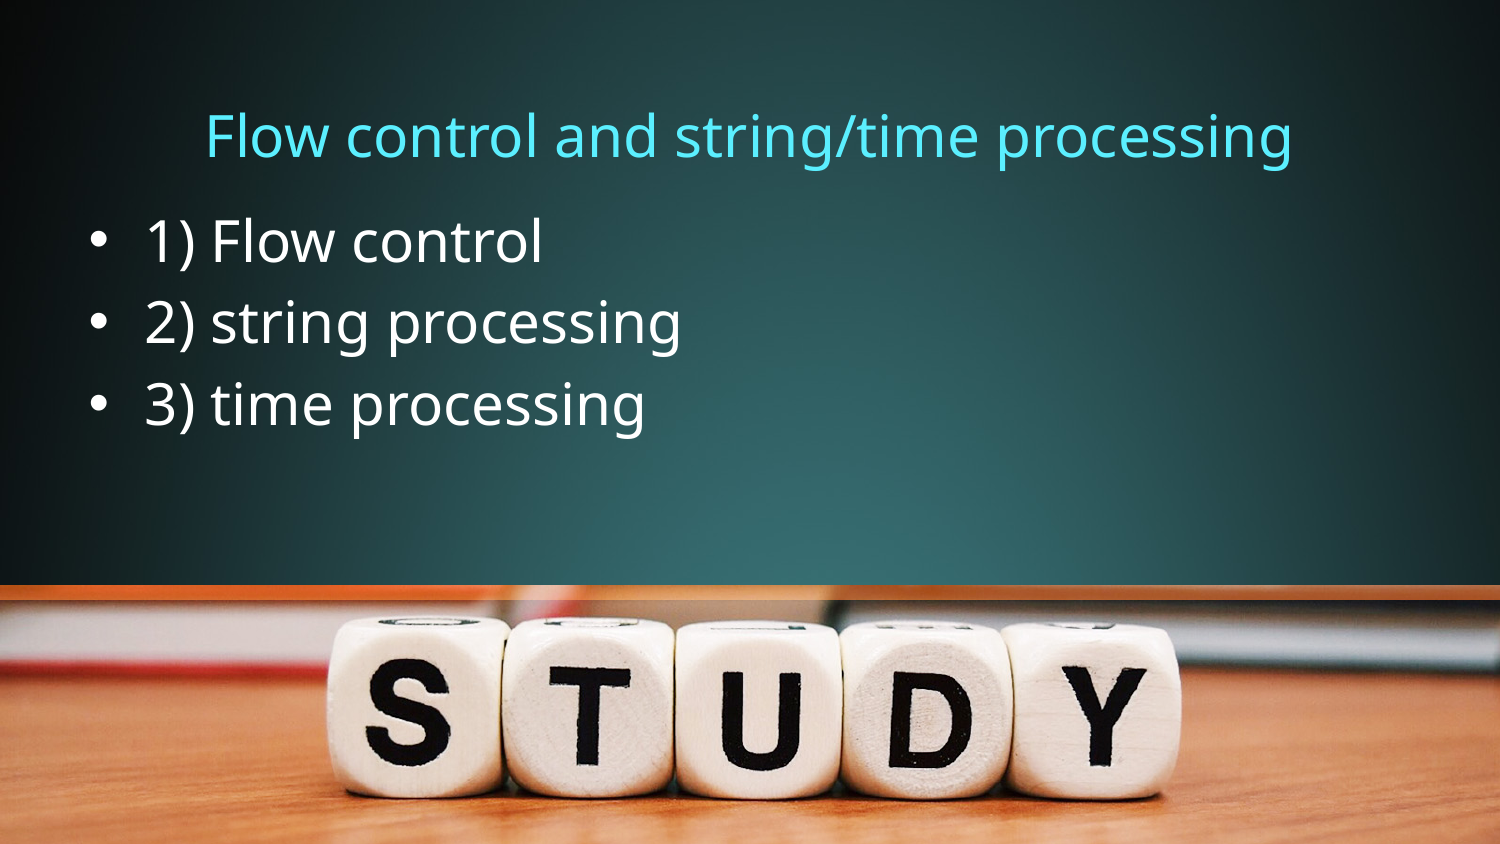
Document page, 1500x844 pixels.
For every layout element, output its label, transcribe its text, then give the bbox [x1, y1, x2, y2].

picture [0, 0, 1500, 844]
list 1) Flow control 2) string processing 3) time processing [73, 196, 1427, 773]
title Flow control and string/time processing [73, 71, 1427, 196]
